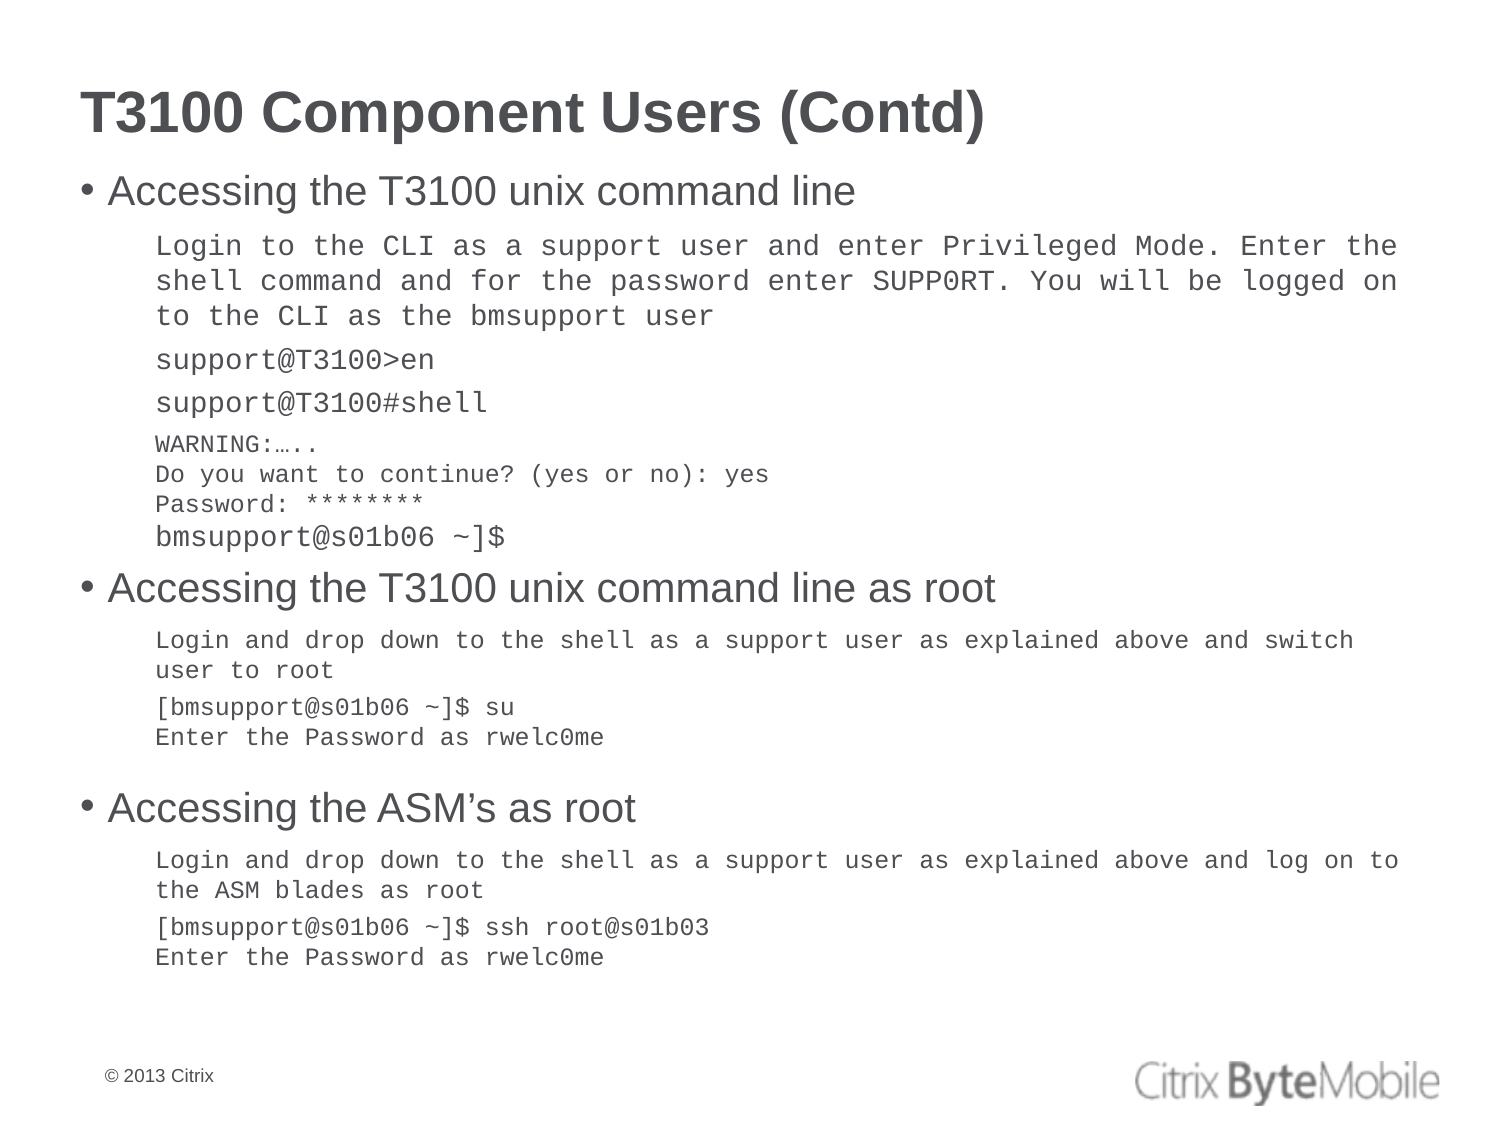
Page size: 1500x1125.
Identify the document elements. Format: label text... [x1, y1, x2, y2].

list Accessing the T3100 unix command line Login to the CLI as a support user and enter Privileged Mode. Enter the shell command and for the password enter SUPP0RT. You will be logged on to the CLI as the bmsupport user support@T3100>en support@T3100#shell WARNING:….. Do you want to continue? (yes or no): yes Password: ******** bmsupport@s01b06 ~]$ Accessing the T3100 unix command line as root Login and drop down to the shell as a support user as explained above and switch user to root [bmsupport@s01b06 ~]$ su Enter the Password as rwelc0me Accessing the ASM’s as root Login and drop down to the shell as a support user as explained above and log on to the ASM blades as root [bmsupport@s01b06 ~]$ ssh root@s01b03 Enter the Password as rwelc0me [65, 156, 1438, 1010]
title T3100 Component Users (Contd) [65, 62, 1438, 156]
